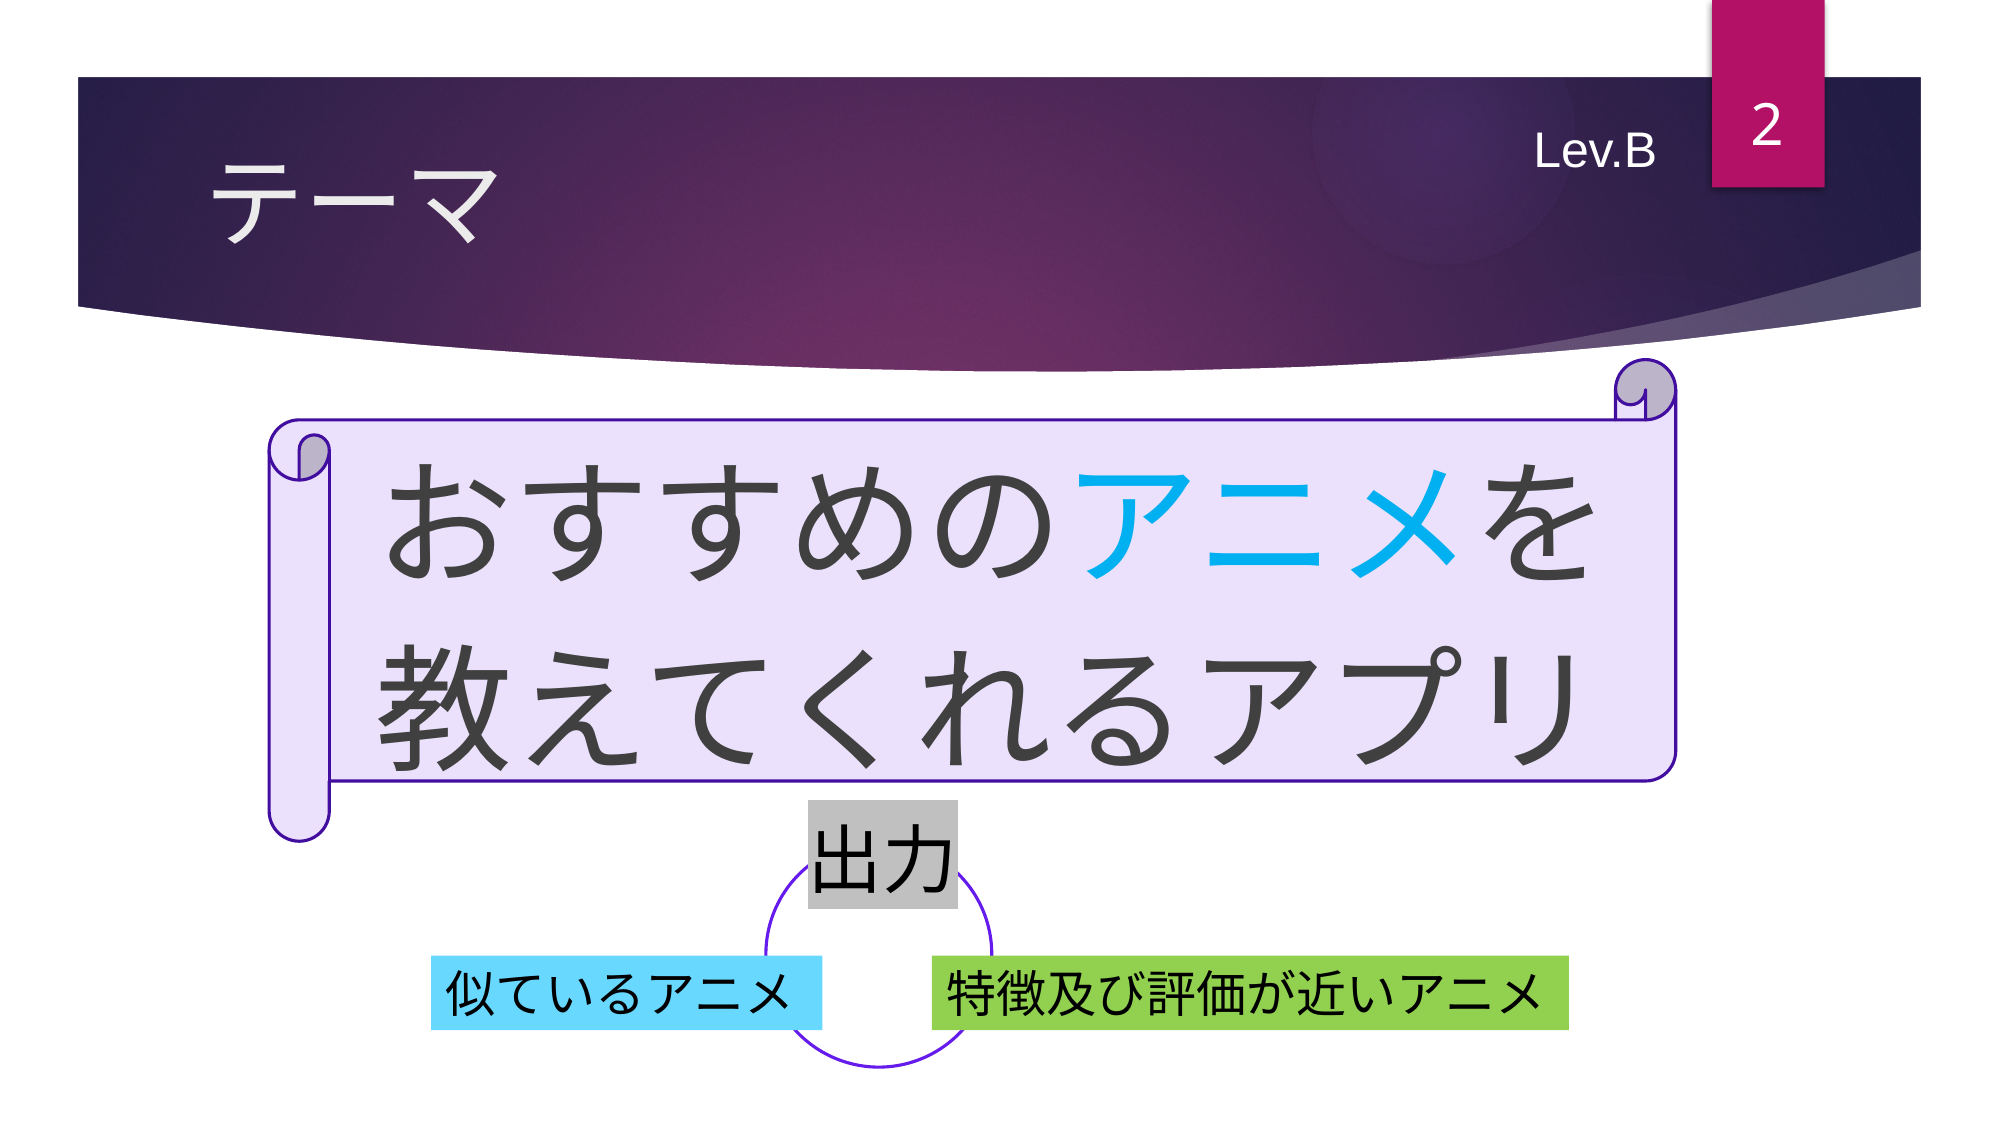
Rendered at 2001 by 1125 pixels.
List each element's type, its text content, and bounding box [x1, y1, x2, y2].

slide_number 2 [1698, 48, 1836, 175]
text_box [430, 804, 1570, 1068]
title テーマ [189, 123, 1627, 276]
list おすすめのアニメを 教えてくれるアプリ [360, 429, 1767, 797]
text_box [267, 358, 1678, 843]
text_box Lev.B [1518, 110, 1767, 186]
